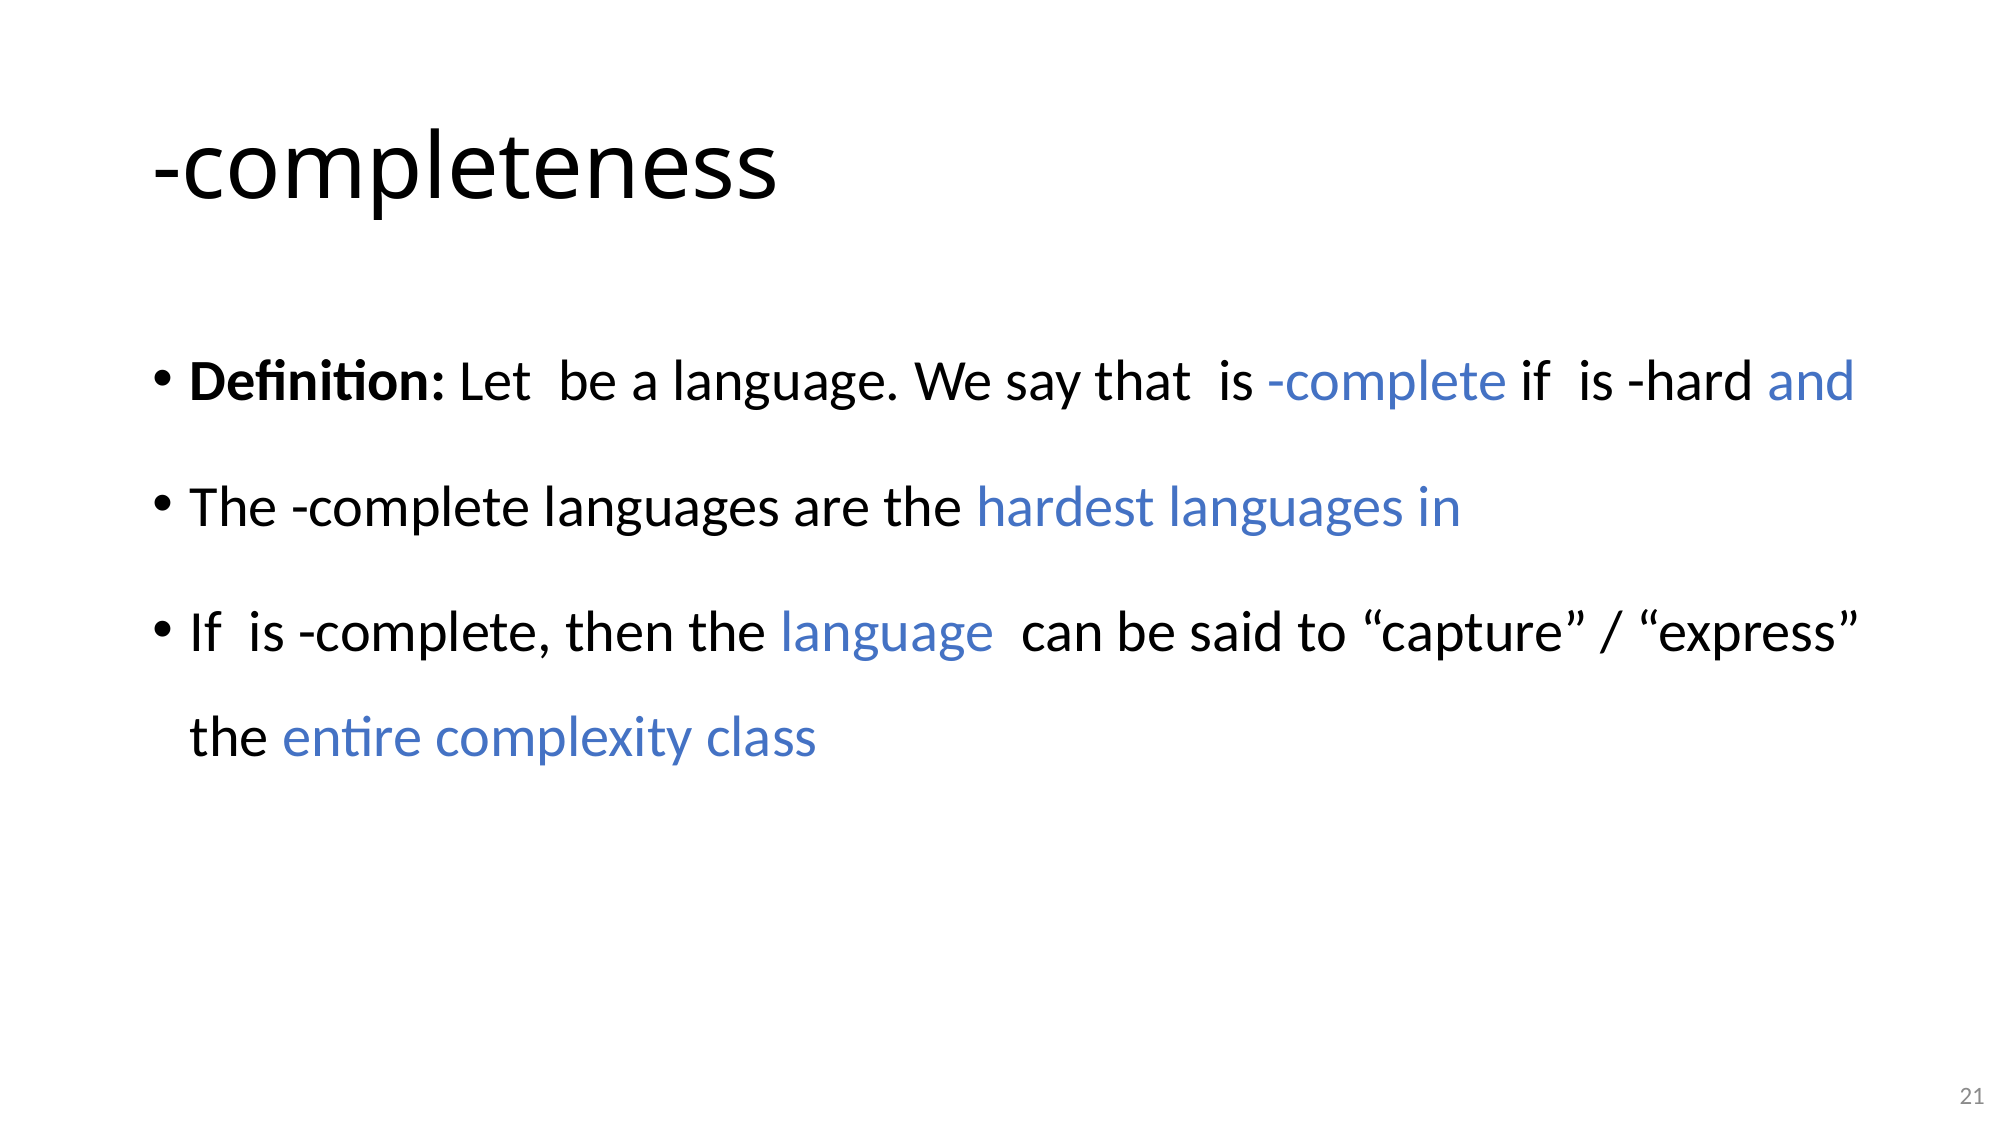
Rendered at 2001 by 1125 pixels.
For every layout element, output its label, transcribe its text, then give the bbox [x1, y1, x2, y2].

slide_number 21 [1550, 1064, 2000, 1125]
